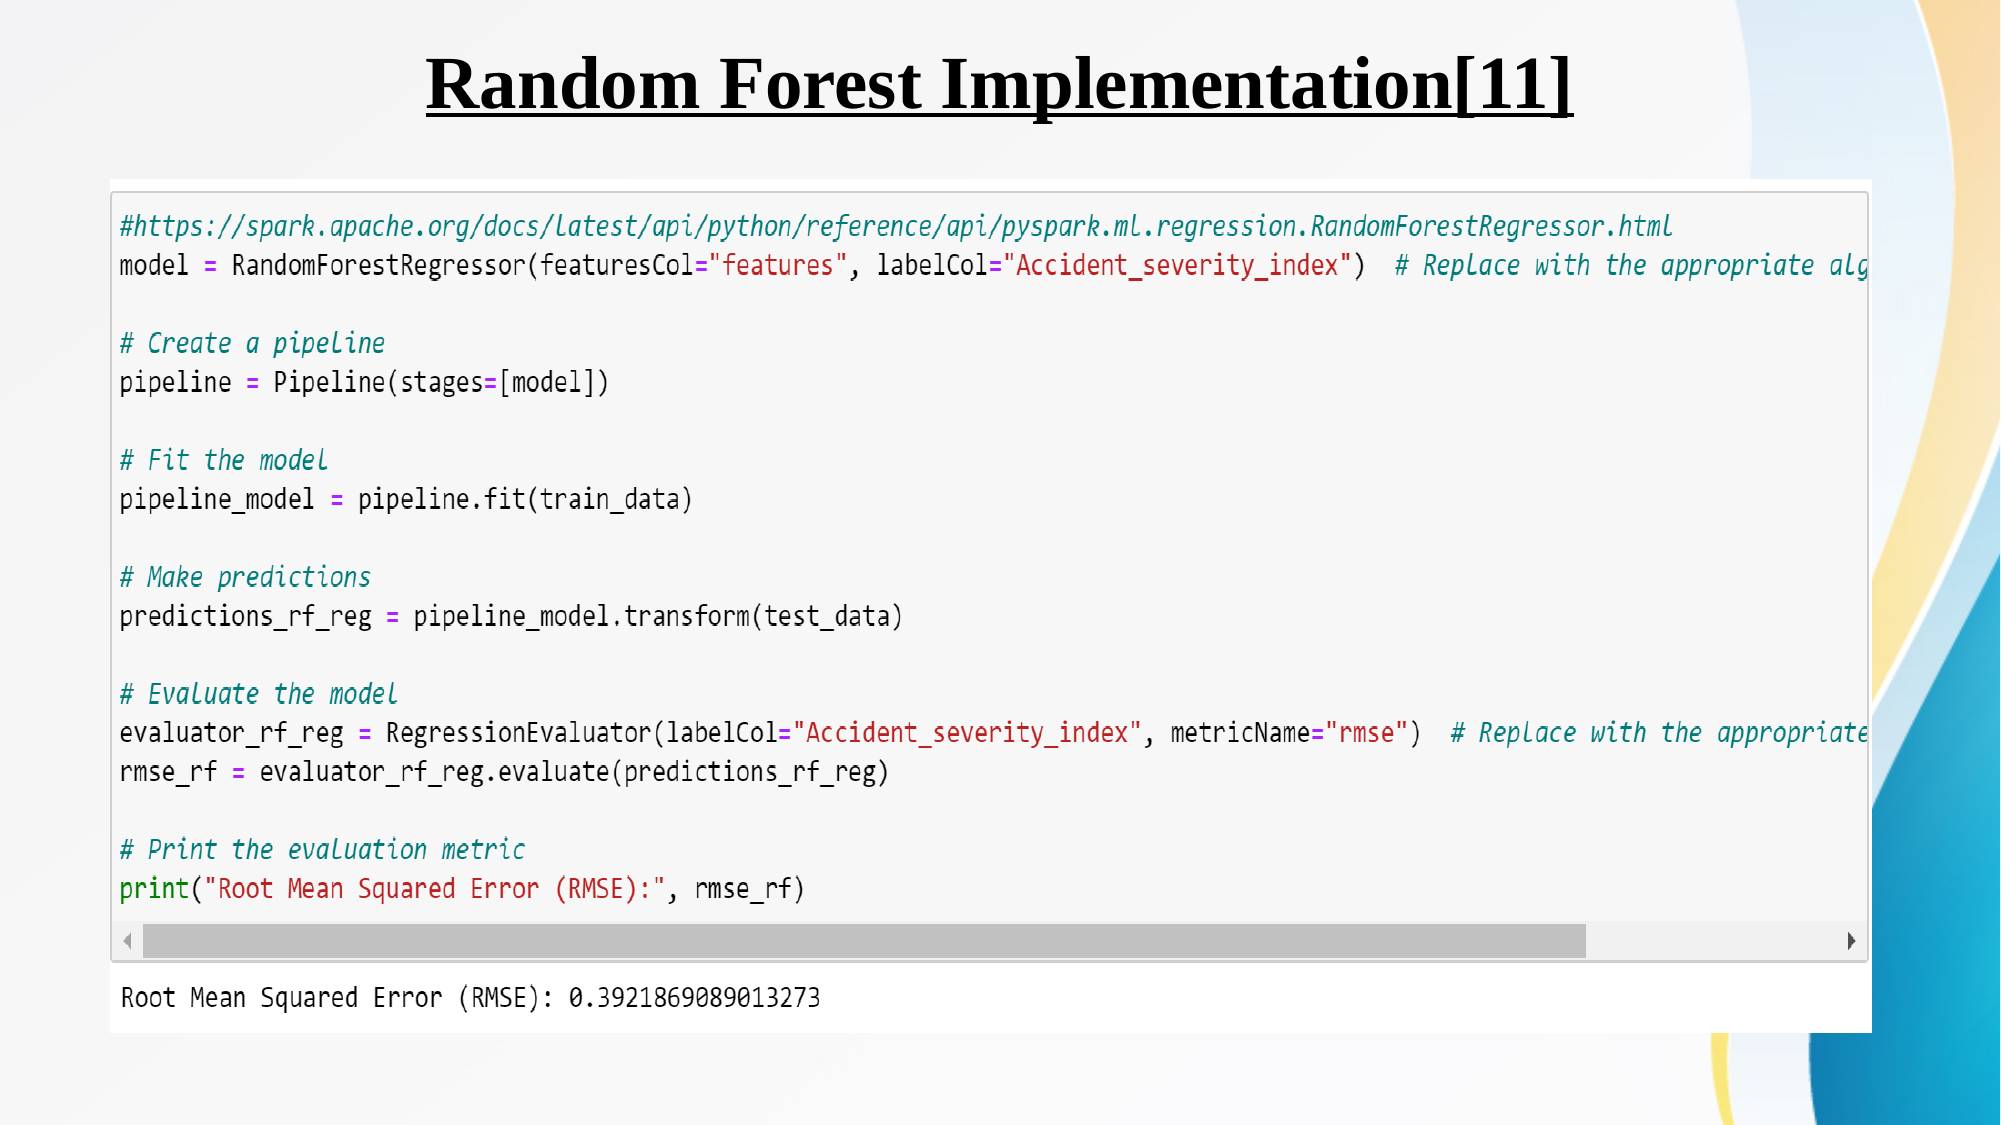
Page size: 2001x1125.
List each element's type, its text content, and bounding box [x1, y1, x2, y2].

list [110, 179, 1872, 1033]
picture [0, 0, 2001, 1125]
title Random Forest Implementation[11] [99, 30, 1901, 127]
